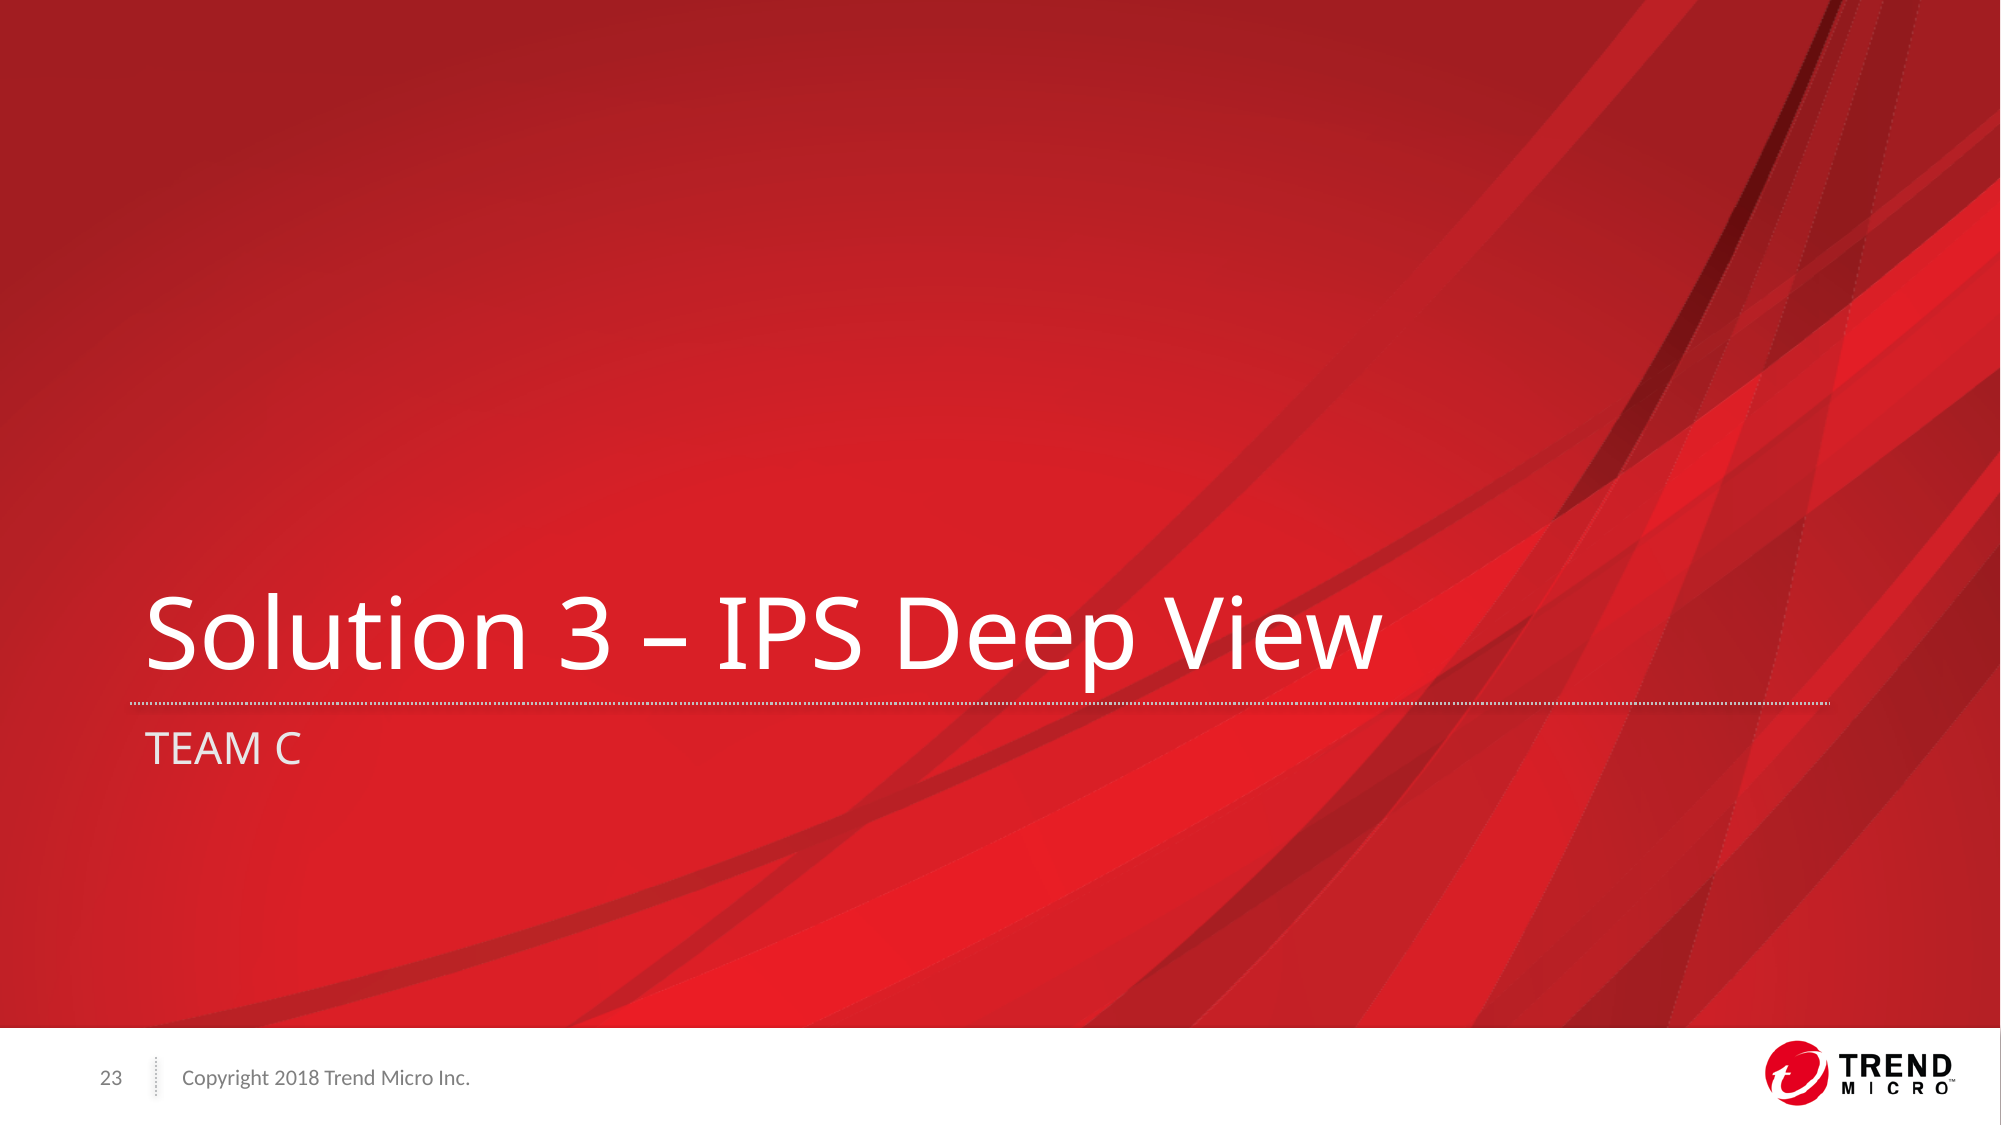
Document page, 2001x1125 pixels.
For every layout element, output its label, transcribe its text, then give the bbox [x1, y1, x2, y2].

picture [0, 0, 2001, 1028]
title Solution 3 – IPS Deep View [129, 314, 1630, 705]
list Team c [129, 705, 1630, 871]
picture [1764, 1038, 1956, 1108]
